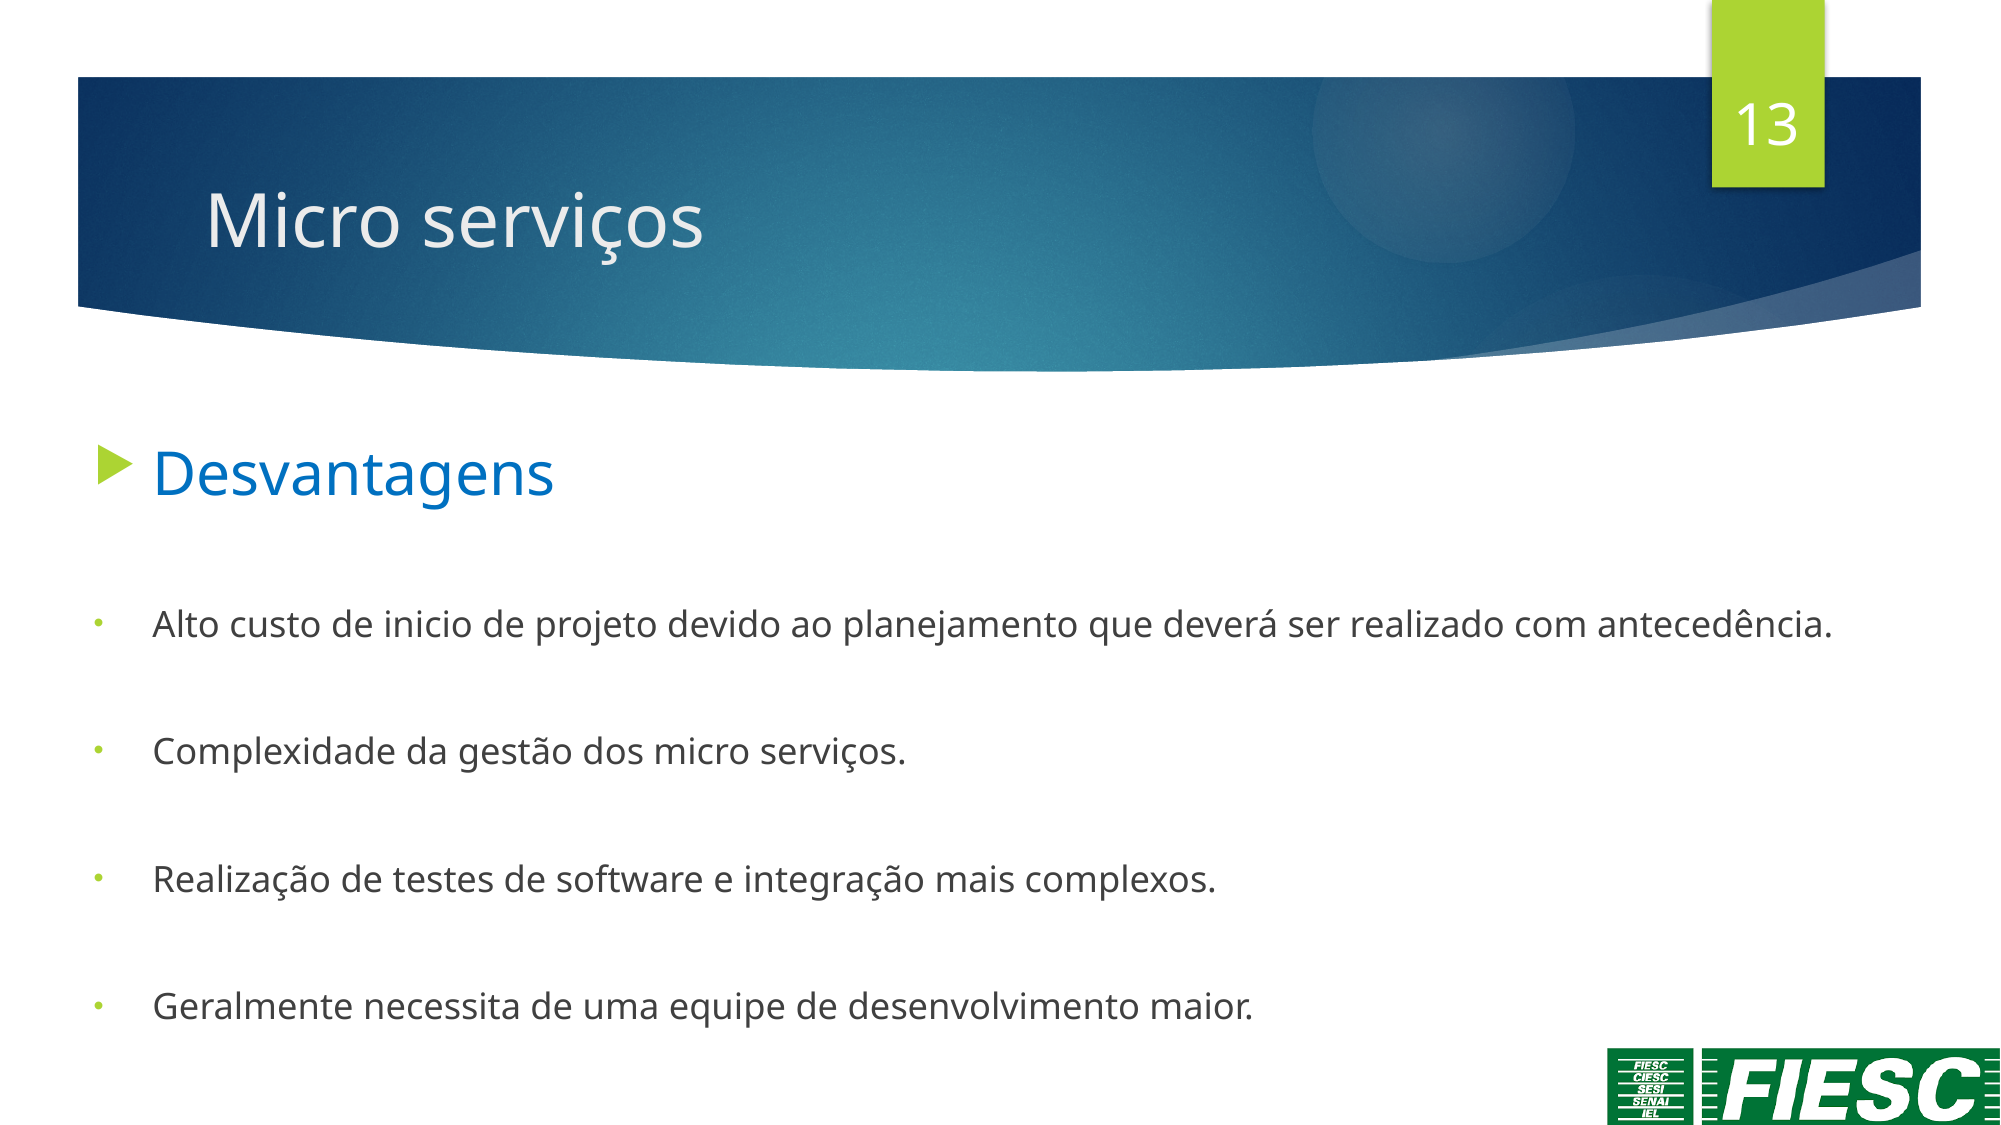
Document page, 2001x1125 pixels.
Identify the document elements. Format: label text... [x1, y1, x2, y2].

list Desvantagens Alto custo de inicio de projeto devido ao planejamento que deverá ser realizado com antecedência. Complexidade da gestão dos micro serviços. Realização de testes de software e integração mais complexos. Geralmente necessita de uma equipe de desenvolvimento maior. [78, 427, 1913, 1036]
picture [1606, 1048, 2000, 1125]
title Micro serviços [189, 159, 1627, 276]
slide_number 13 [1698, 48, 1836, 175]
